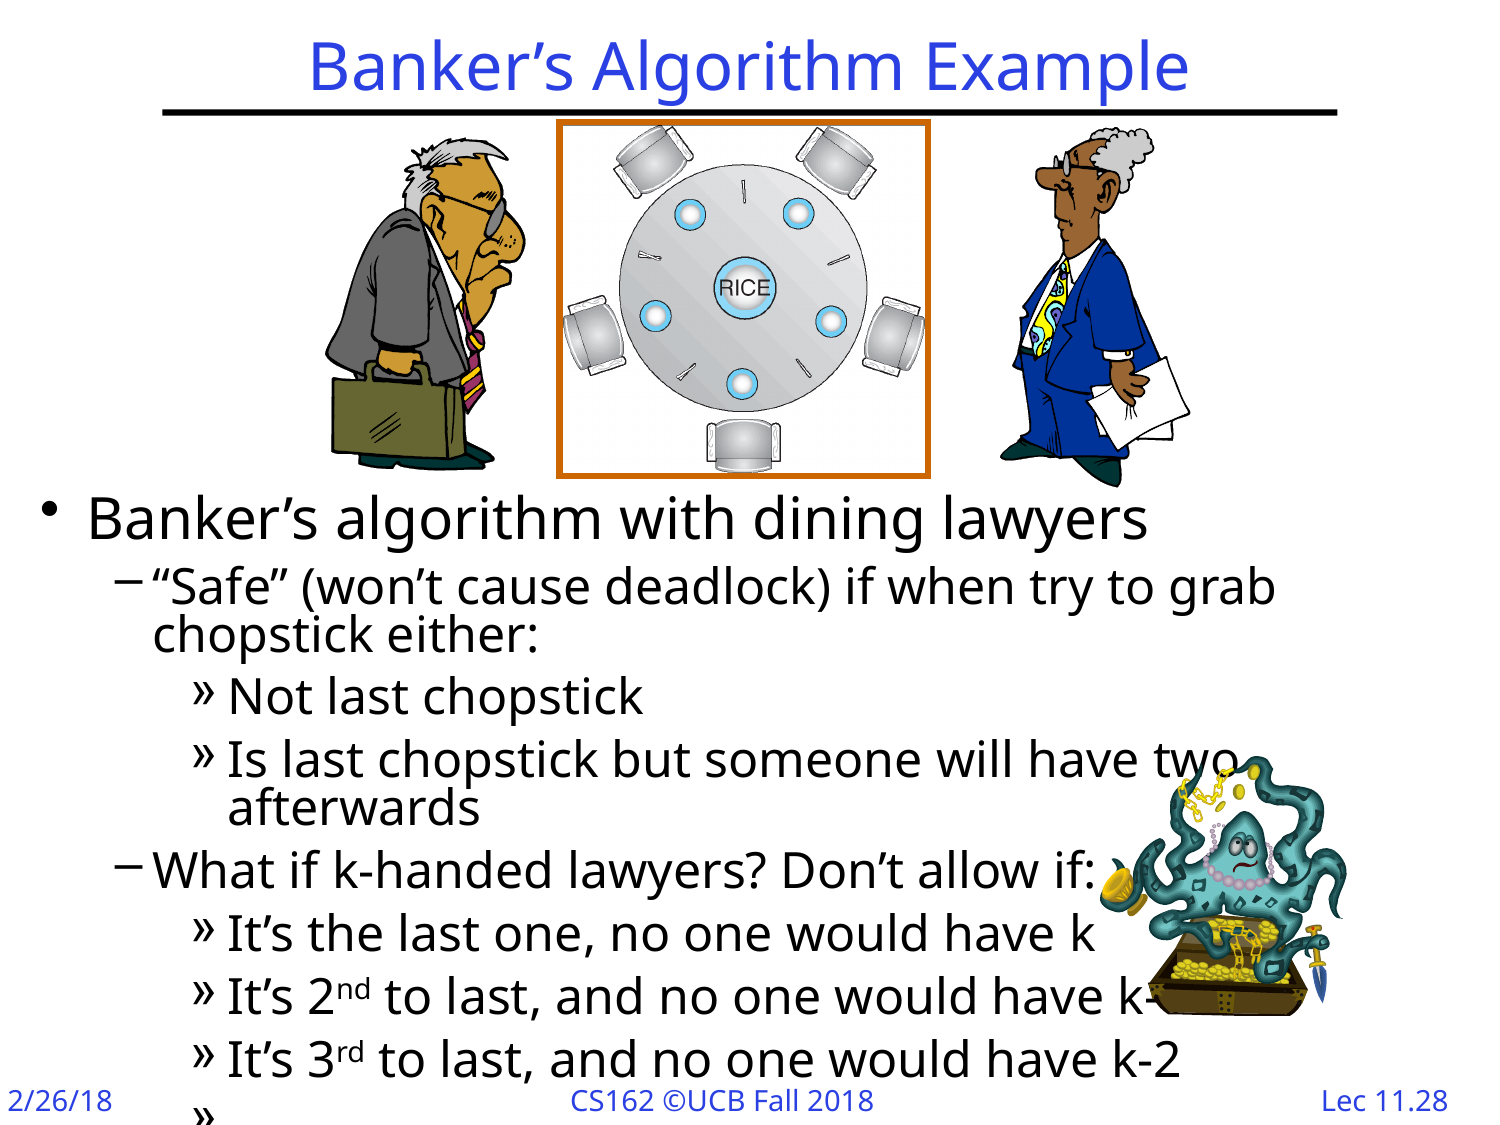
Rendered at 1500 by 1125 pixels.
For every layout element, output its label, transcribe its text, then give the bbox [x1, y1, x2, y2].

picture [562, 124, 926, 474]
picture [1099, 749, 1352, 1017]
title Banker’s Algorithm Example [162, 24, 1338, 113]
list Banker’s algorithm with dining lawyers “Safe” (won’t cause deadlock) if when try to grab chopstick either: Not last chopstick Is last chopstick but someone will have two afterwards What if k-handed lawyers? Don’t allow if: It’s the last one, no one would have k It’s 2nd to last, and no one would have k-1 It’s 3rd to last, and no one would have k-2 … [24, 487, 1488, 1125]
picture [324, 137, 532, 474]
picture [999, 124, 1191, 488]
